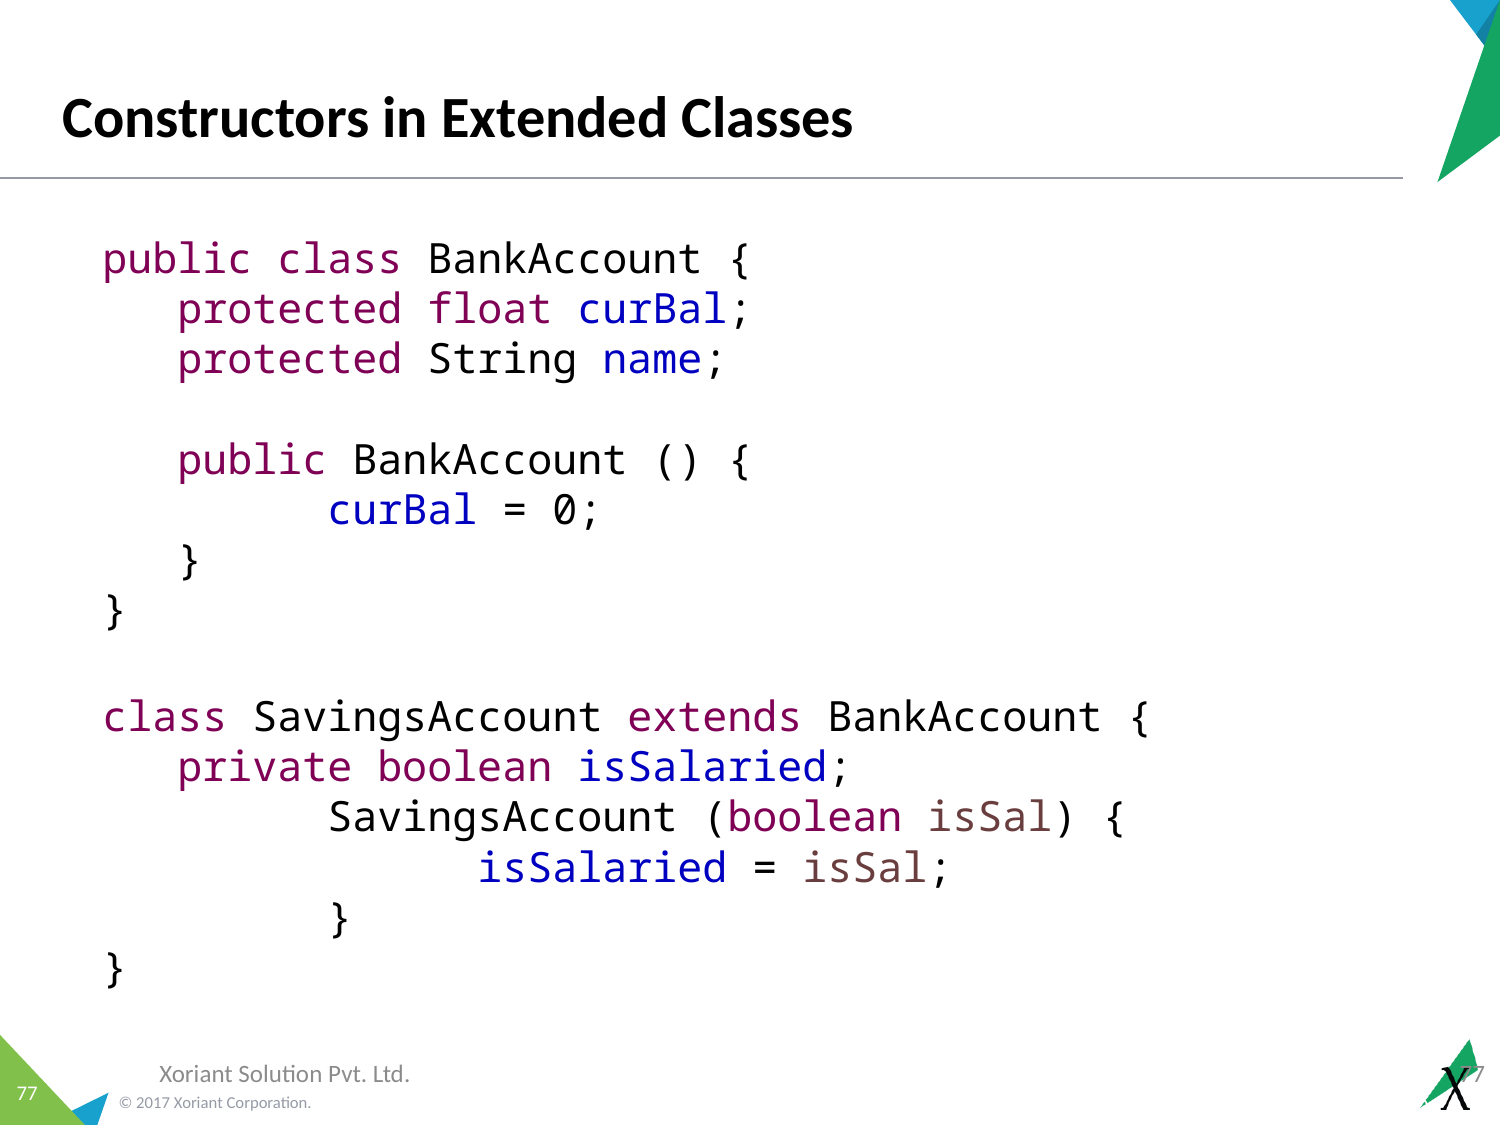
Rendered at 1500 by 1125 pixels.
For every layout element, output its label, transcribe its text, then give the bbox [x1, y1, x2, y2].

footer Xoriant Solution Pvt. Ltd. [0, 1042, 571, 1103]
text_box public class BankAccount { protected float curBal; protected String name; public BankAccount () { curBal = 0; } } [87, 224, 838, 640]
slide_number 77 [1400, 1042, 1500, 1103]
picture [1420, 1103, 1478, 1110]
title Constructors in Extended Classes [47, 12, 1398, 158]
text_box class SavingsAccount extends BankAccount { private boolean isSalaried; SavingsAccount (boolean isSal) { isSalaried = isSal; } } [87, 682, 1338, 998]
